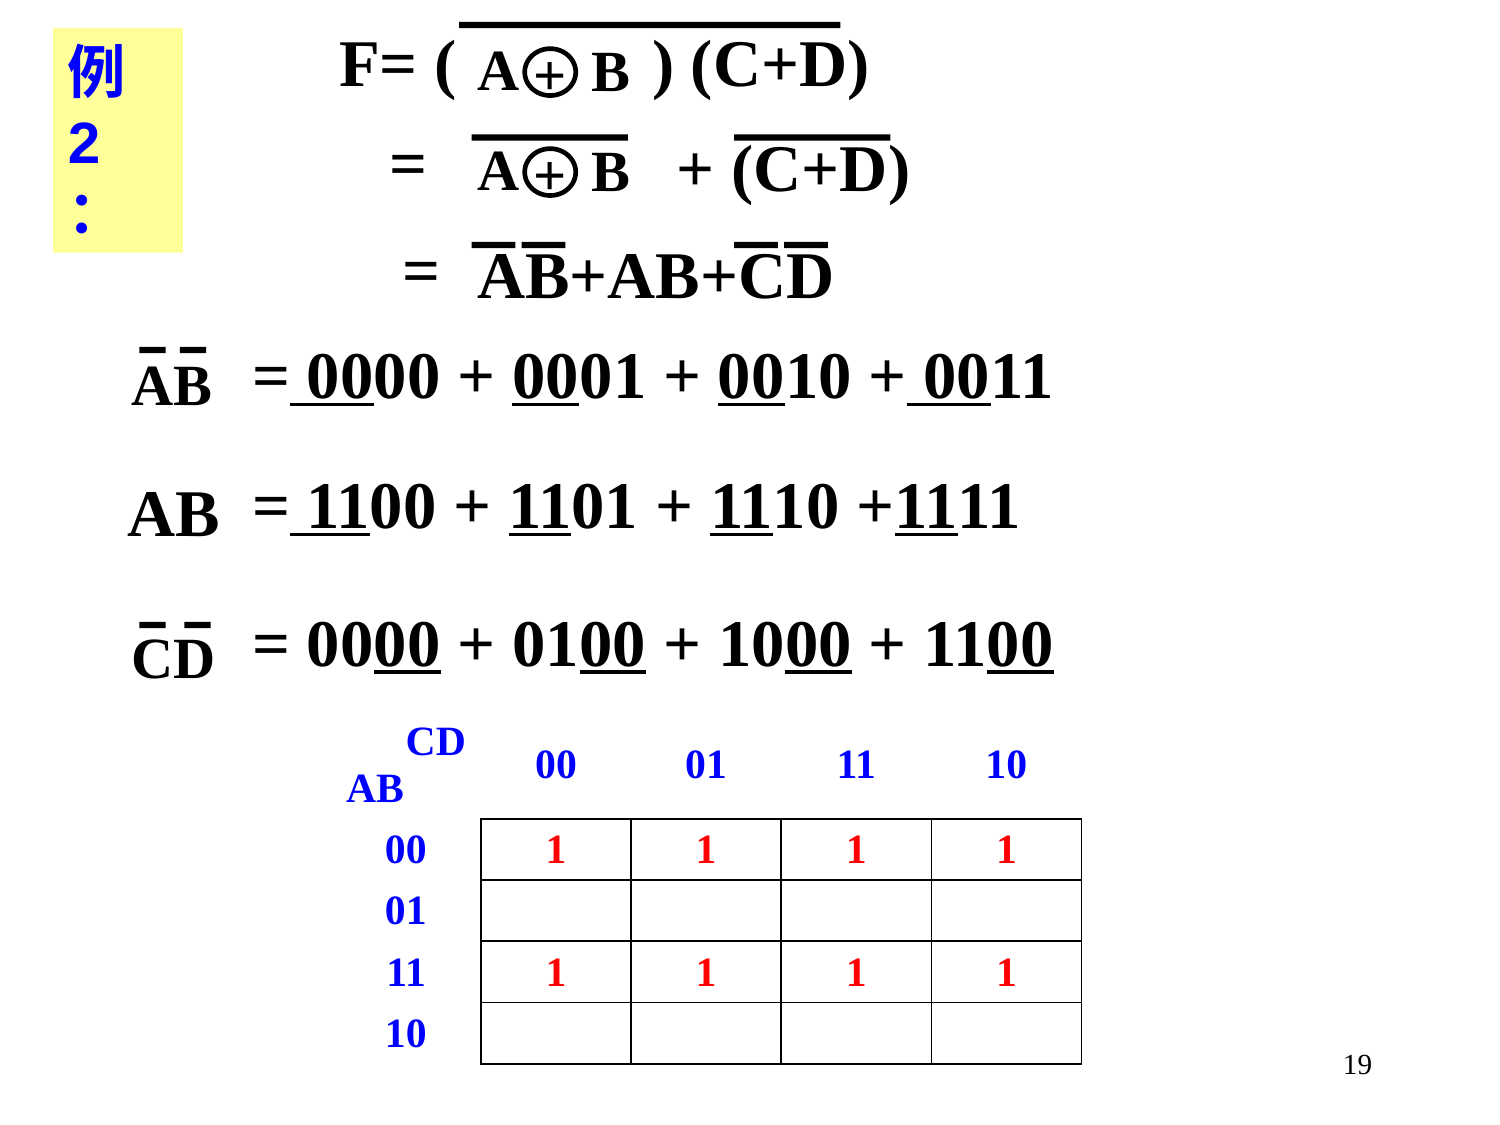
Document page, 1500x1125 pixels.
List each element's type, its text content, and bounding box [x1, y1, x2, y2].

table_cell [932, 1003, 1081, 1063]
table_cell [482, 1003, 630, 1063]
table_cell 1 [782, 820, 931, 879]
table_header 00 [481, 711, 631, 818]
text_box AB [112, 462, 263, 558]
table_header CD AB [331, 711, 481, 819]
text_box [87, 339, 251, 426]
table_cell 1 [782, 942, 931, 1002]
text_box = 0000 + 0001 + 0010 + 0011 [237, 324, 1175, 420]
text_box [374, 112, 963, 213]
table_header 10 [931, 711, 1082, 818]
table_cell [932, 881, 1081, 940]
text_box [87, 612, 251, 698]
table_cell [632, 1003, 780, 1063]
table_cell 1 [482, 942, 630, 1002]
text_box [324, 12, 913, 112]
table_cell 1 [632, 820, 780, 879]
table_cell [482, 881, 630, 940]
table_cell 1 [932, 820, 1081, 879]
slide_number 19 [1074, 1025, 1388, 1100]
table_header 11 [781, 711, 931, 818]
table_cell 00 [331, 819, 480, 880]
table_cell 1 [932, 942, 1081, 1002]
text_box 例2： [53, 27, 183, 253]
text_box = 1100 + 1101 + 1110 +1111 [237, 454, 1175, 550]
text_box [461, 224, 900, 321]
table_cell [782, 881, 931, 940]
text_box = [387, 221, 463, 315]
table_cell 10 [331, 1003, 480, 1064]
table_cell 1 [632, 942, 780, 1002]
table_cell 01 [331, 880, 480, 941]
table_cell [782, 1003, 931, 1063]
table_cell 1 [482, 820, 630, 879]
text_box = 0000 + 0100 + 1000 + 1100 [237, 592, 1175, 688]
table_header 01 [631, 711, 781, 818]
table_cell 11 [331, 941, 480, 1003]
table_cell [632, 881, 780, 940]
